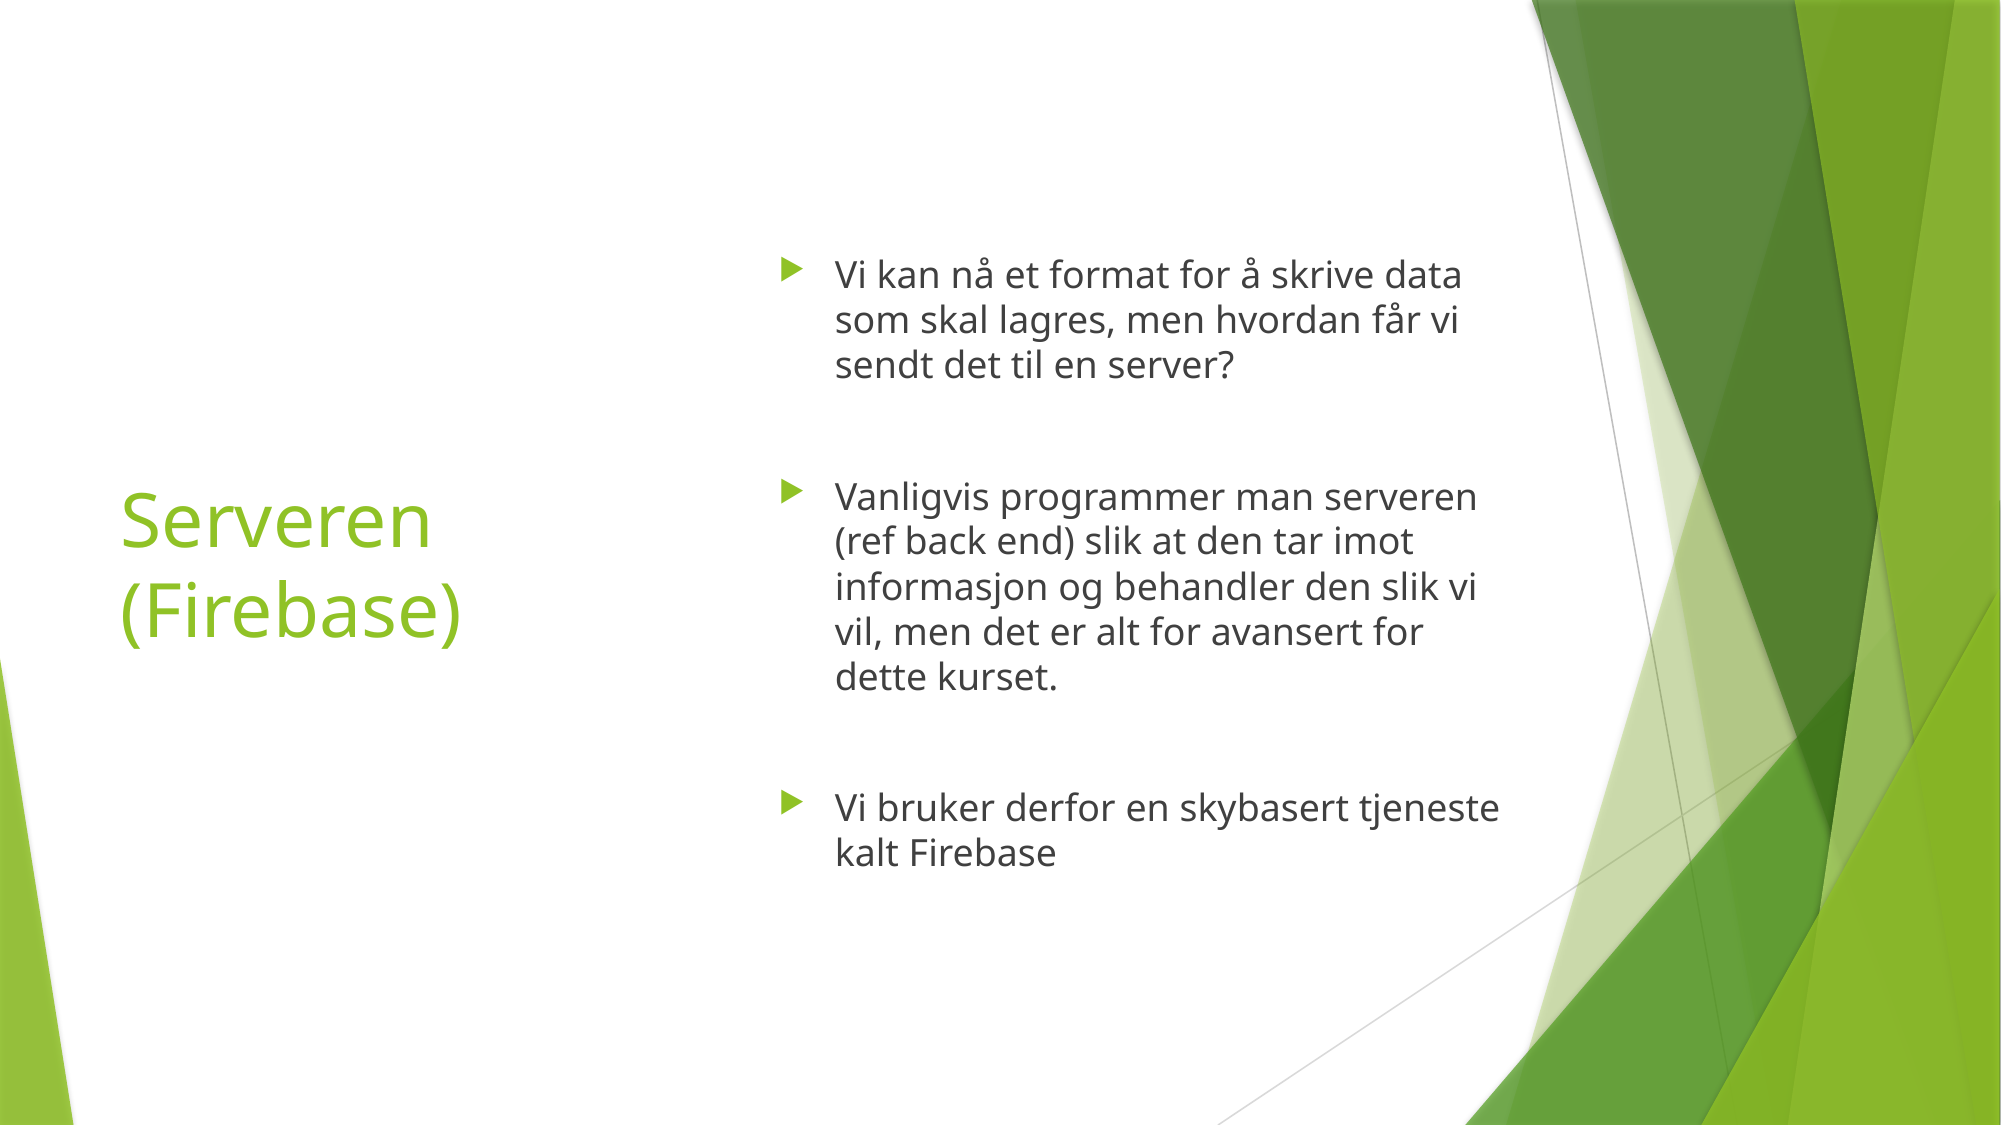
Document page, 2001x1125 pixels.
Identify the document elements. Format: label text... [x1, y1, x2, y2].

list Vi kan nå et format for å skrive data som skal lagres, men hvordan får vi sendt det til en server? Vanligvis programmer man serveren (ref back end) slik at den tar imot informasjon og behandler den slik vi vil, men det er alt for avansert for dette kurset. Vi bruker derfor en skybasert tjeneste kalt Firebase [763, 133, 1522, 991]
title Serveren (Firebase) [105, 133, 658, 991]
